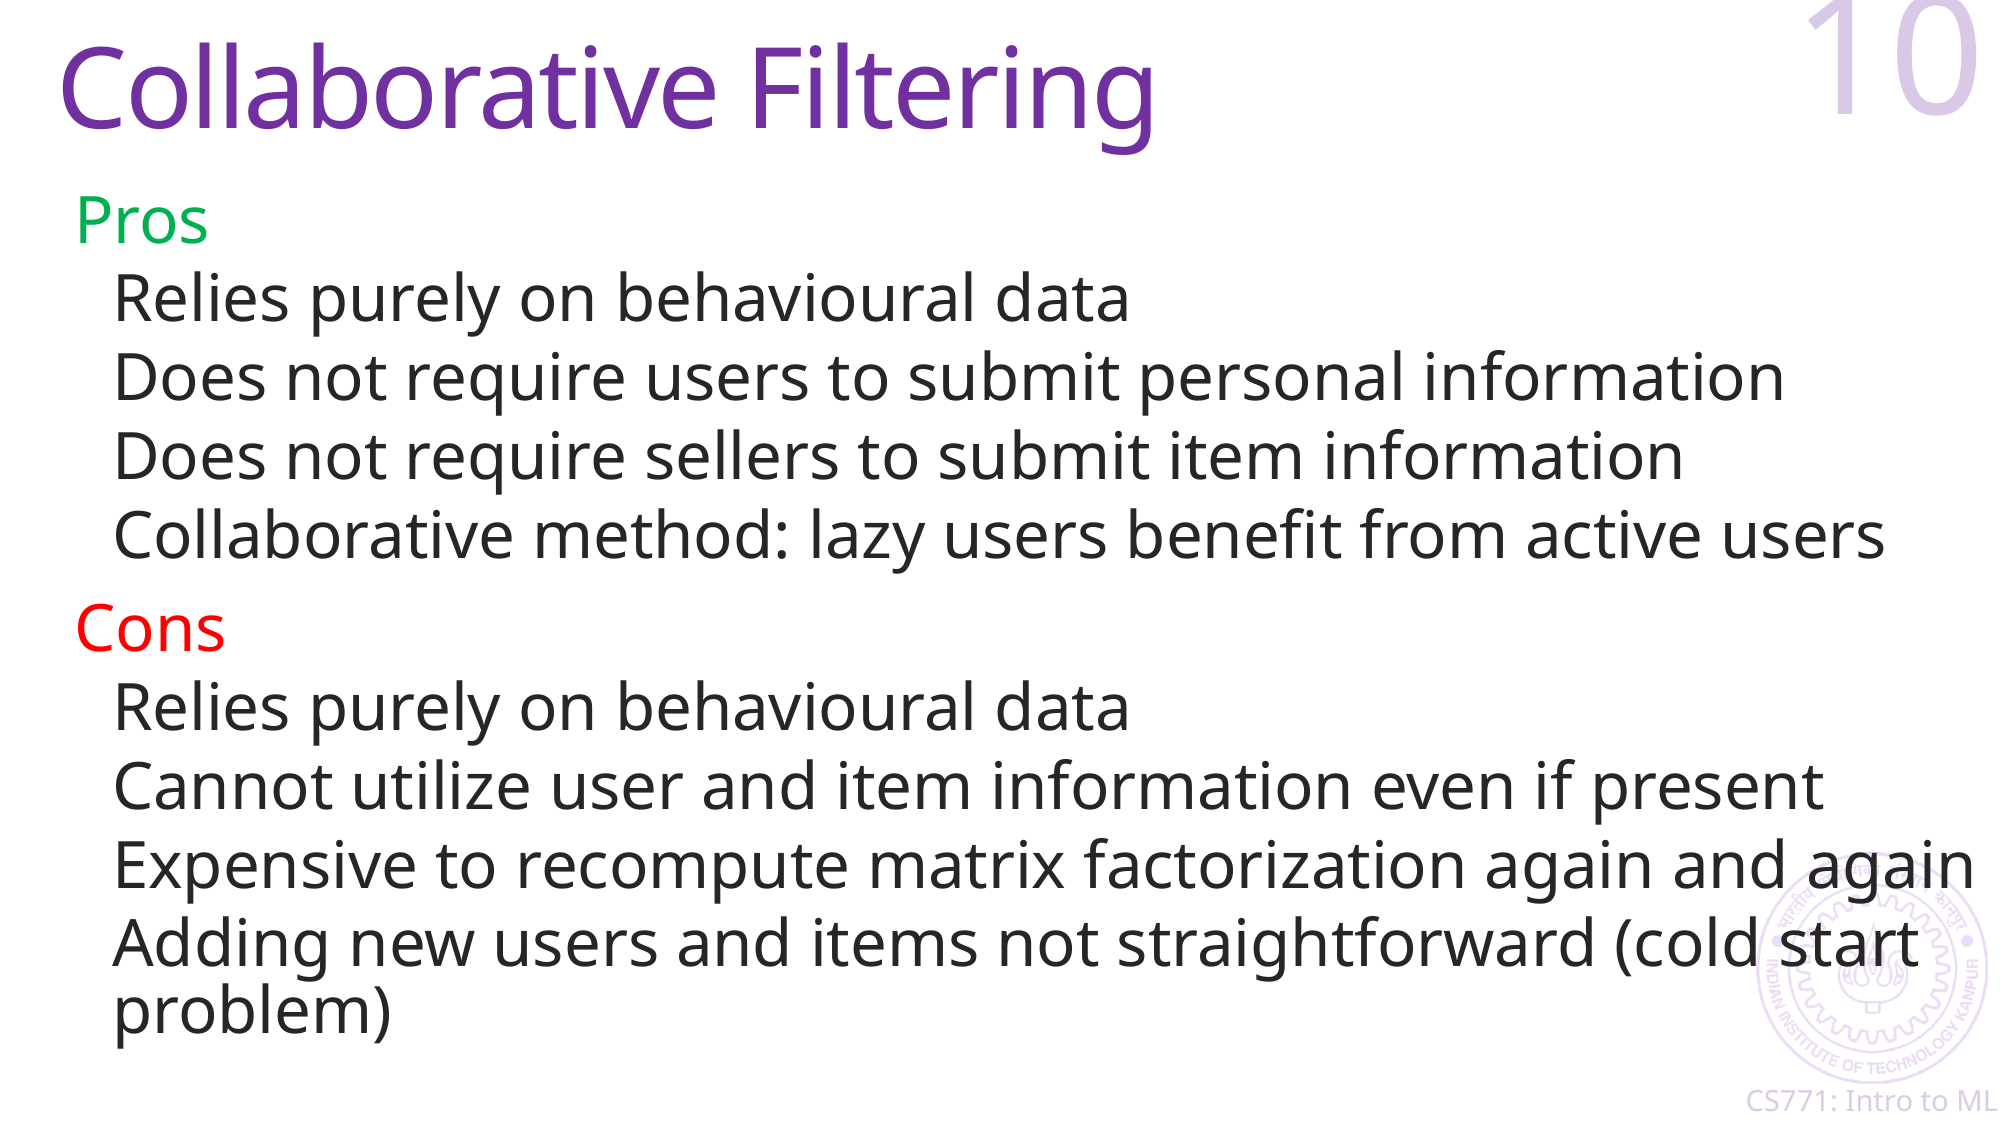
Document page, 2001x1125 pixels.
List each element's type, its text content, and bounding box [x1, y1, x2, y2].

slide_number 10 [1520, 6, 2000, 183]
title Collaborative Filtering [41, 5, 1945, 182]
list Pros Relies purely on behavioural data Does not require users to submit personal information Does not require sellers to submit item information Collaborative method: lazy users benefit from active users Cons Relies purely on behavioural data Cannot utilize user and item information even if present Expensive to recompute matrix factorization again and again Adding new users and items not straightforward (cold start problem) [41, 182, 2000, 1125]
